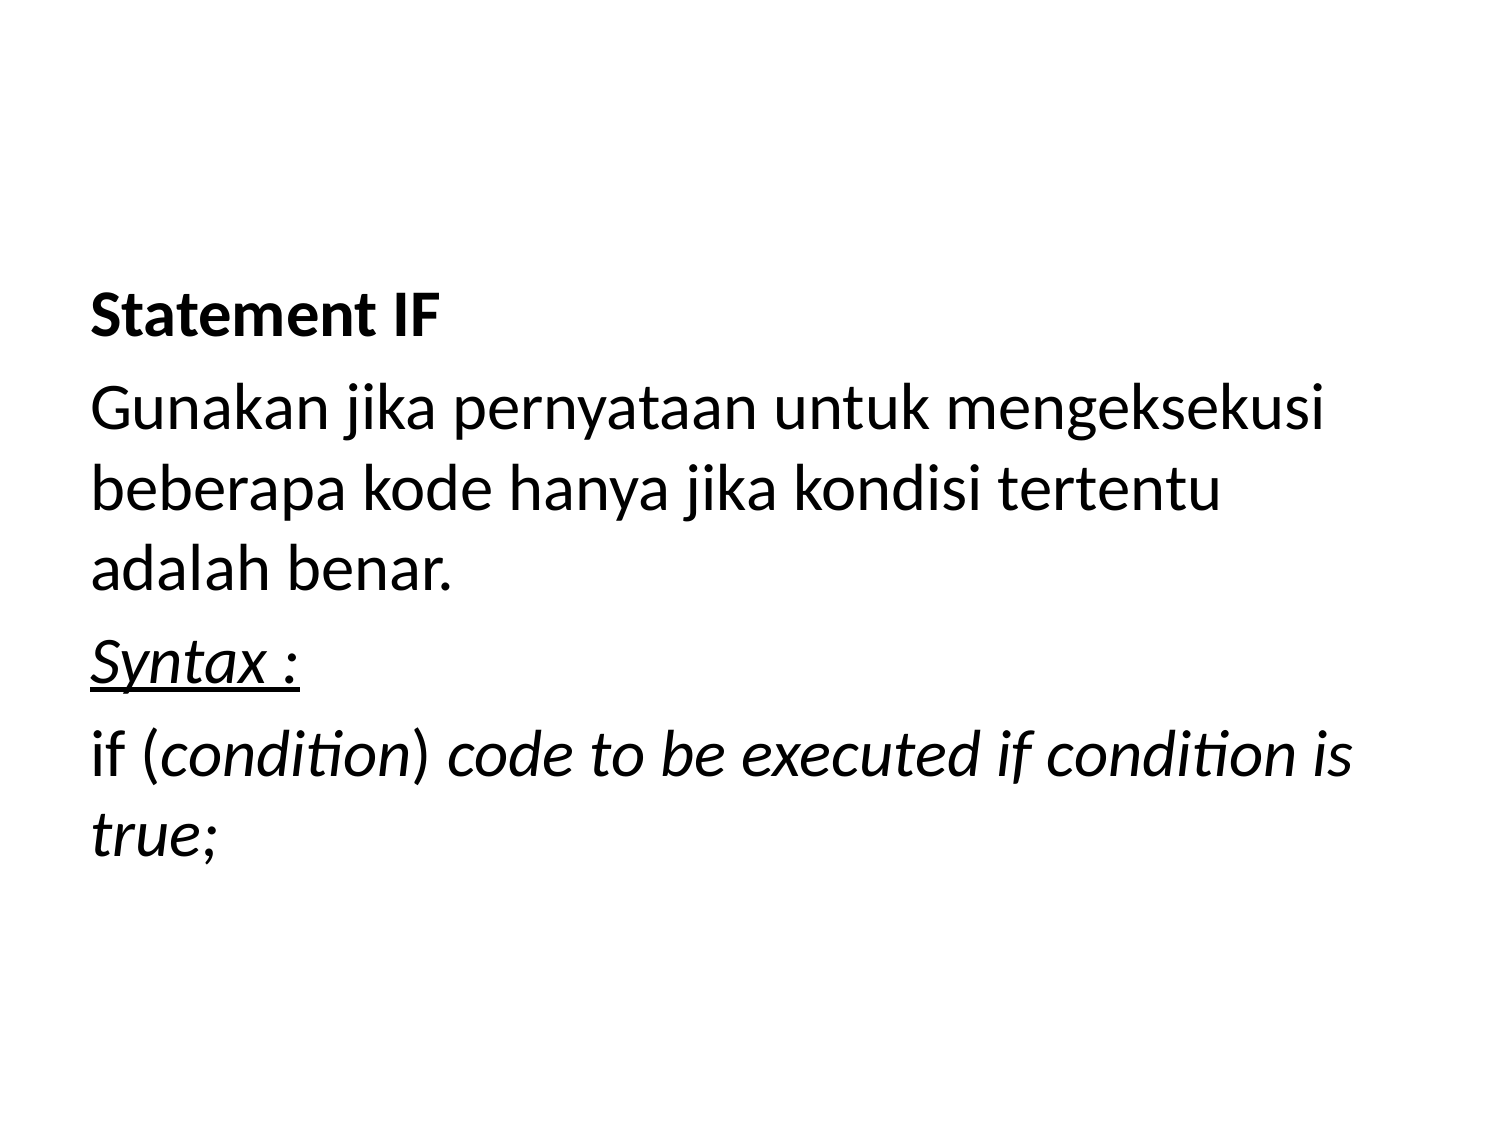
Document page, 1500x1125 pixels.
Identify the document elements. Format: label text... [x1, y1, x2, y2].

list Statement IF Gunakan jika pernyataan untuk mengeksekusi beberapa kode hanya jika kondisi tertentu adalah benar. Syntax : if (condition) code to be executed if condition is true; [75, 262, 1425, 1005]
